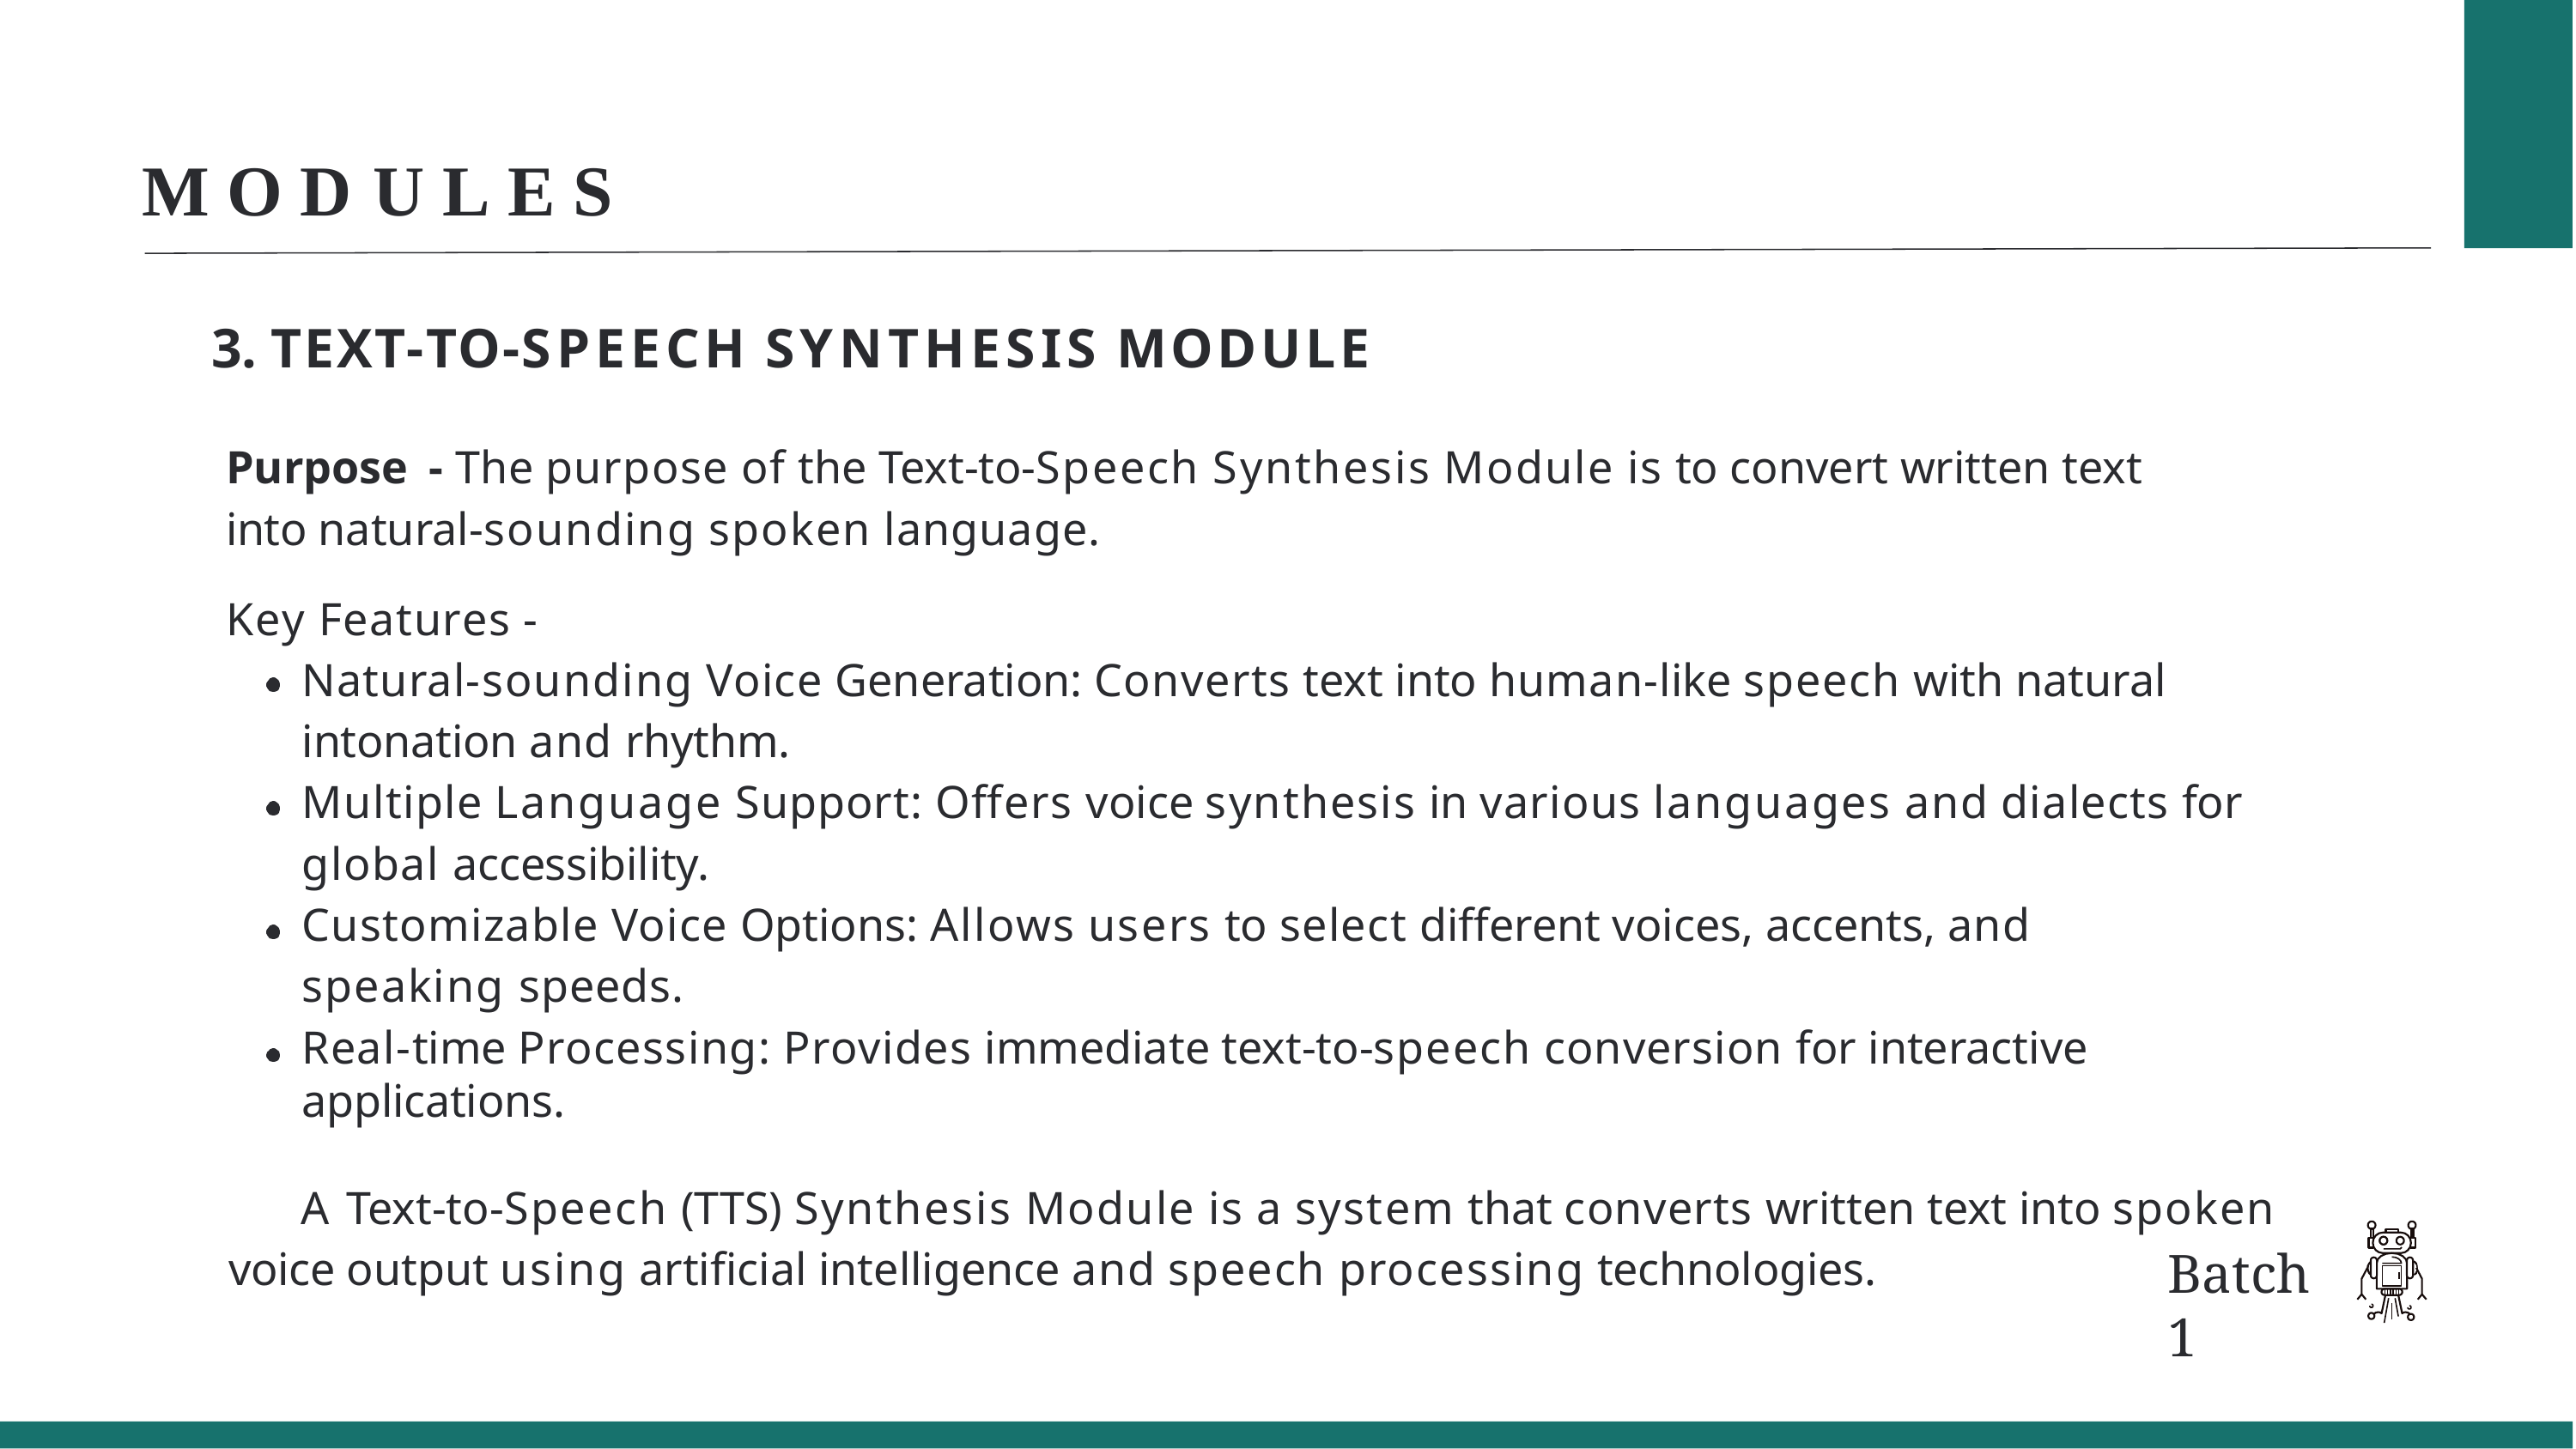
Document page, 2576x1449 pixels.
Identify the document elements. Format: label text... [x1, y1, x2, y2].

list 3. TEXT-TO-SPEECH SYNTHESIS MODULE Purpose - The purpose of the Text-to-Speech Synthesis Module is to convert written text into natural-sounding spoken language. Key Features - Natural-sounding Voice Generation: Converts text into human-like speech with natural intonation and rhythm. Multiple Language Support: Offers voice synthesis in various languages and dialects for global accessibility. Customizable Voice Options: Allows users to select different voices, accents, and speaking speeds. Real-time Processing: Provides immediate text-to-speech conversion for interactive applications. A Text-to-Speech (TTS) Synthesis Module is a system that converts written text into spoken voice output using artificial intelligence and speech processing technologies. [141, 285, 2337, 1295]
text_box [2341, 1421, 2573, 1449]
picture [265, 1047, 280, 1063]
text_box [2464, 0, 2573, 249]
picture [265, 677, 280, 692]
picture [265, 801, 280, 815]
title M O D U L E S [140, 142, 1151, 386]
footer Batch 1 [2166, 1234, 2341, 1449]
picture [265, 925, 280, 939]
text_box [2356, 1220, 2428, 1325]
text_box [0, 1421, 2166, 1449]
